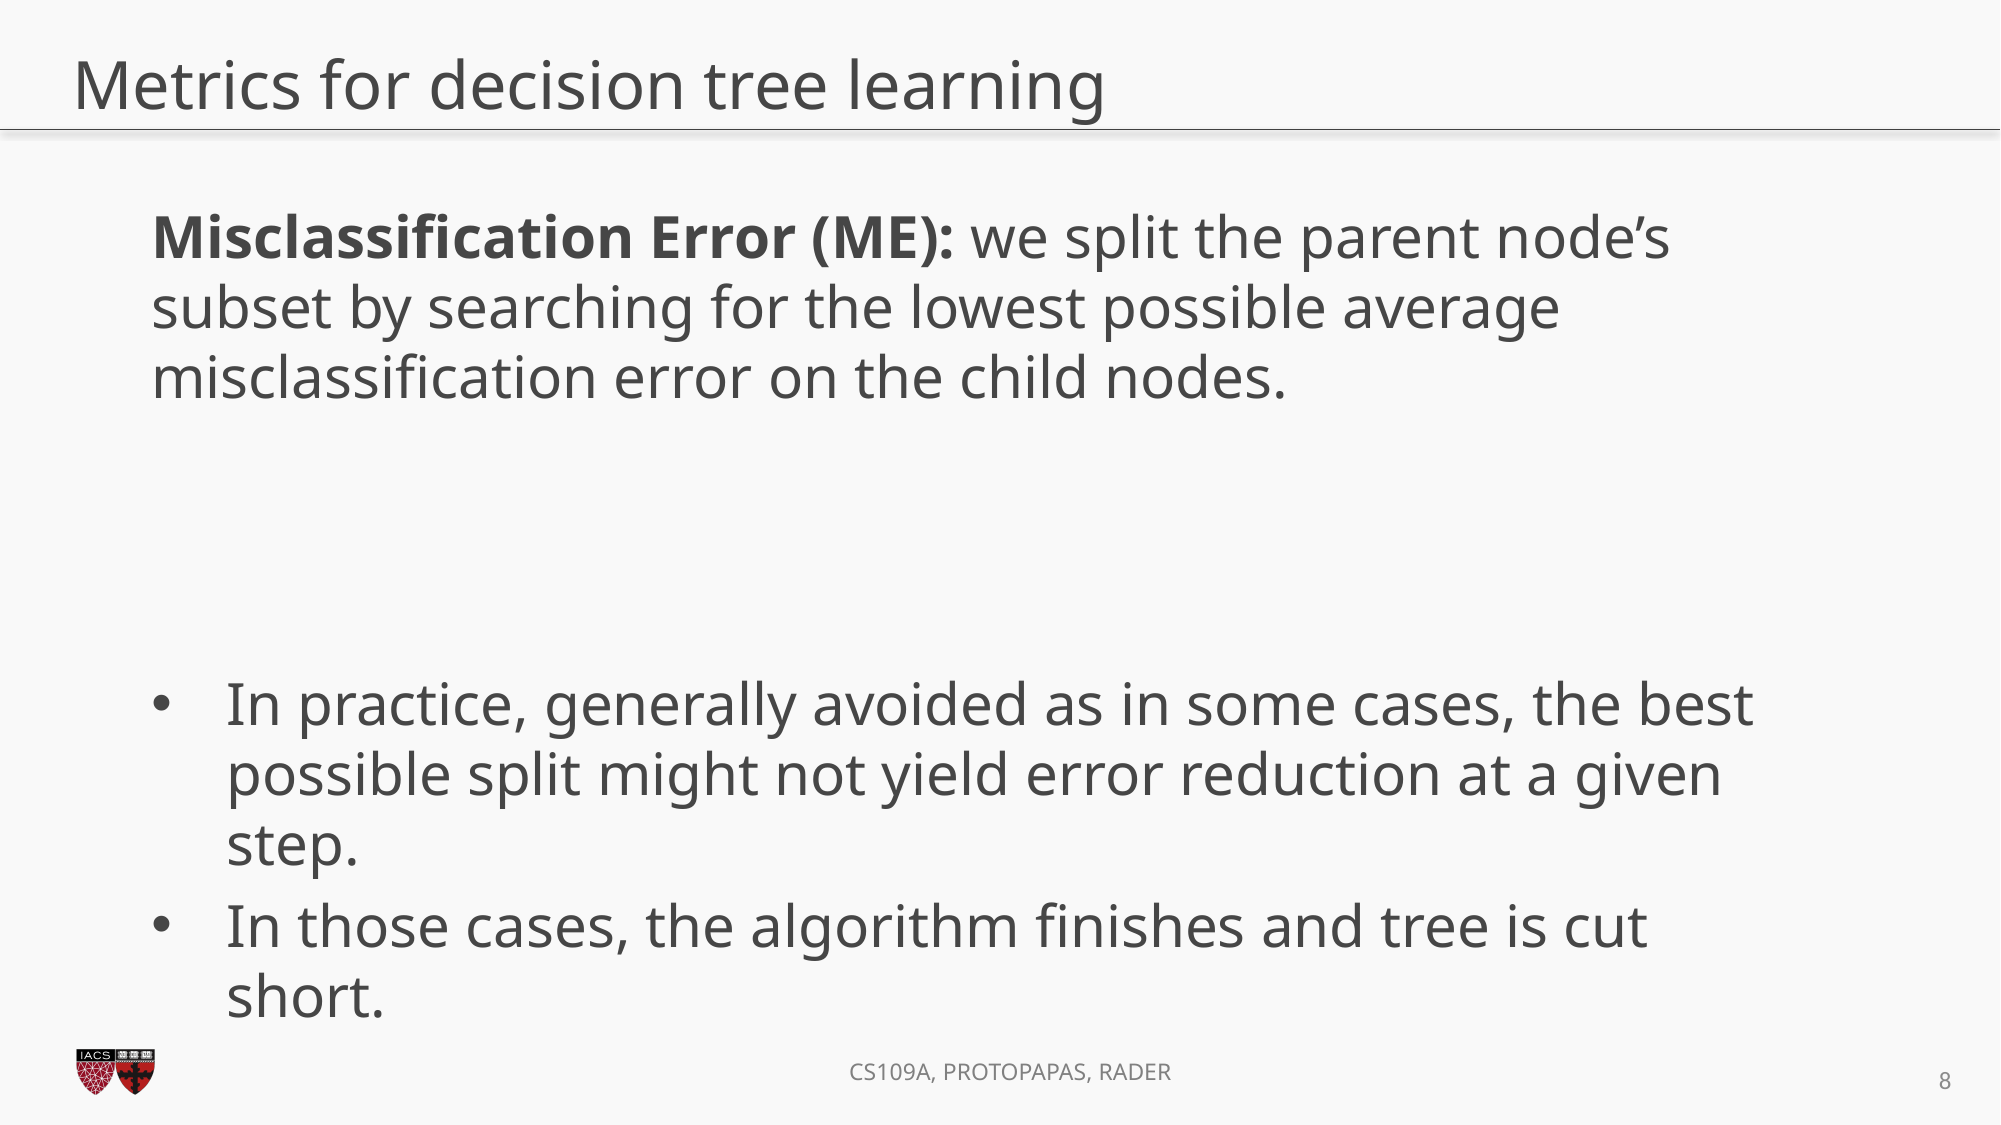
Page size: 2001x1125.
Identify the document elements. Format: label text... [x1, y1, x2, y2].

slide_number 8 [1500, 1050, 1967, 1110]
title Metrics for decision tree learning [57, 35, 1943, 162]
picture [75, 1049, 155, 1095]
